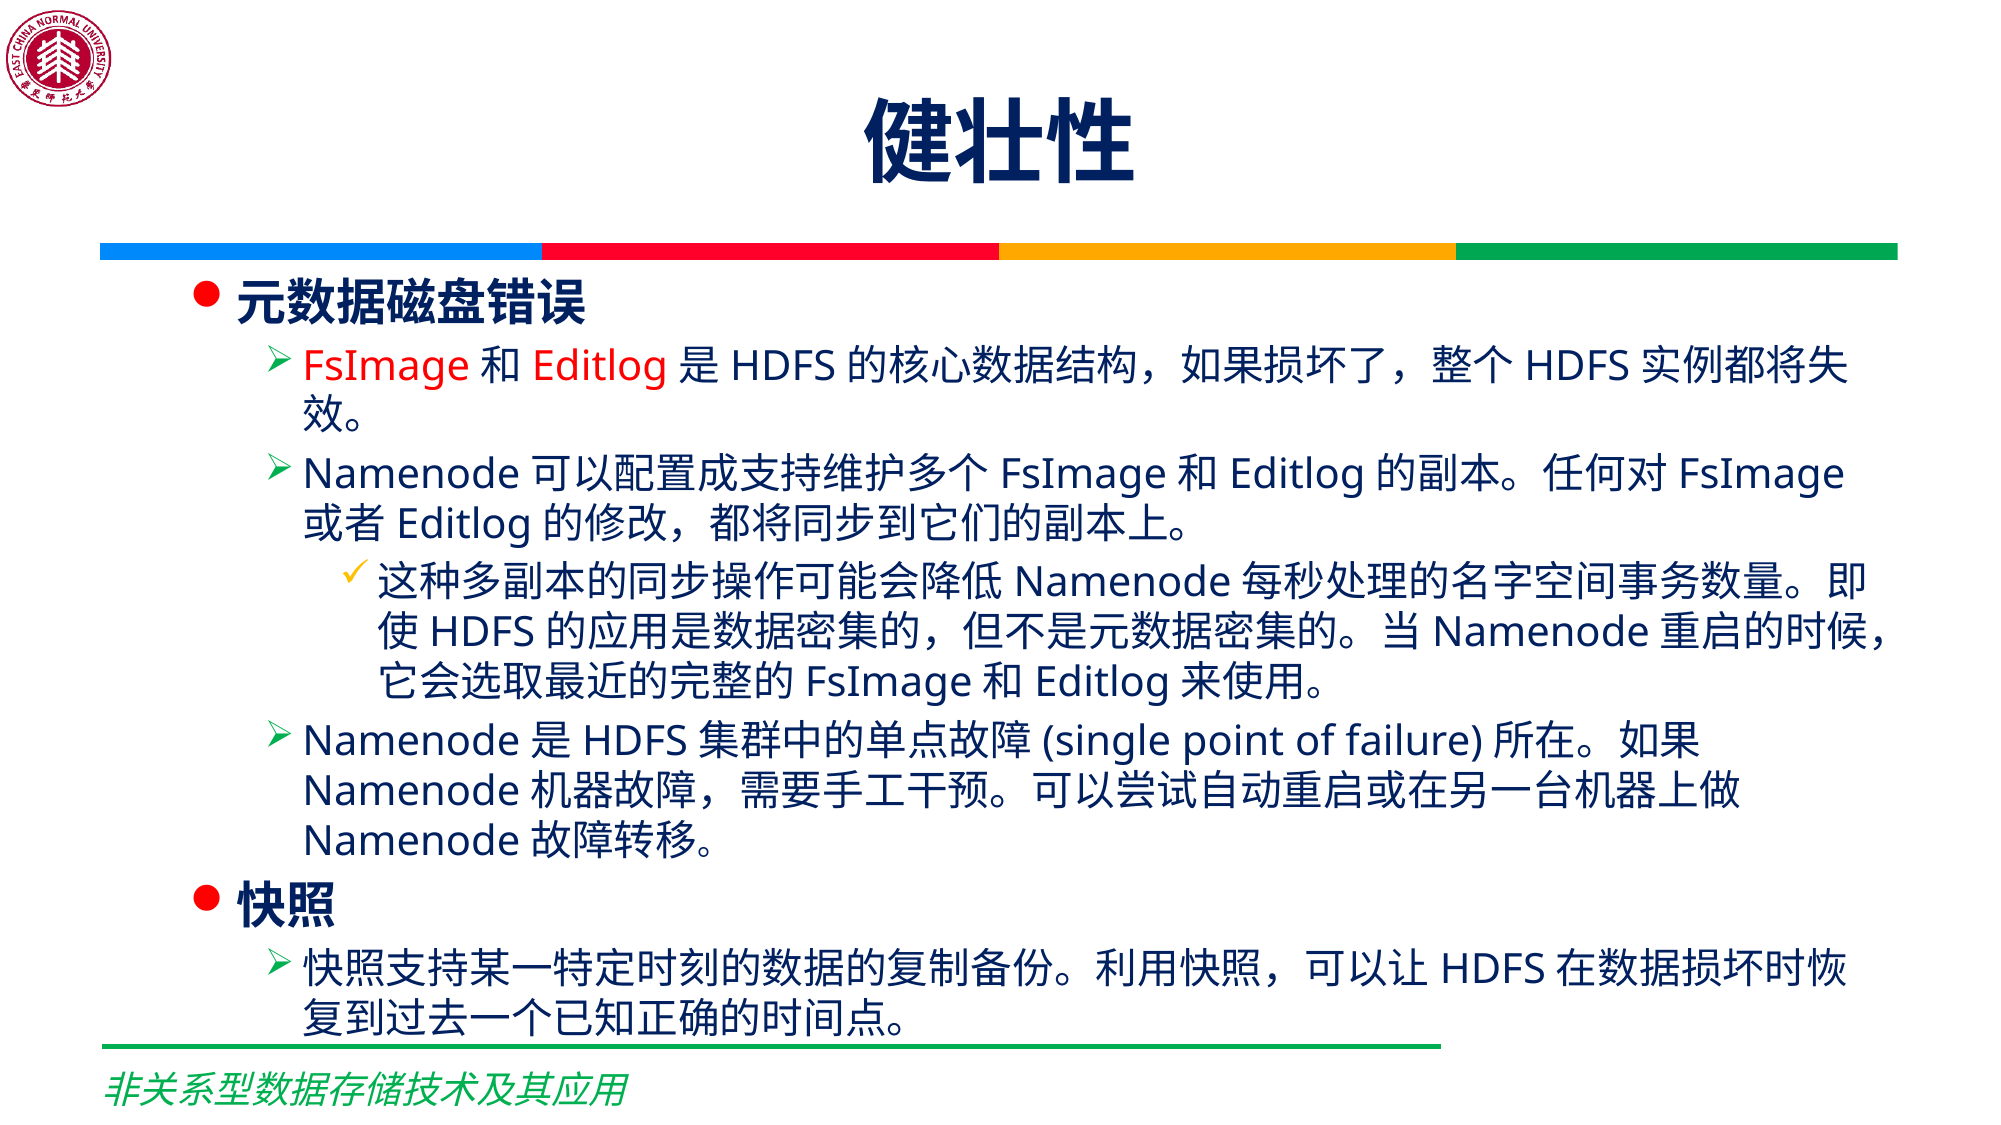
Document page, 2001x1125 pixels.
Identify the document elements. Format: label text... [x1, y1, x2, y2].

list 元数据磁盘错误 FsImage和Editlog是HDFS的核心数据结构，如果损坏了，整个HDFS实例都将失效。 Namenode可以配置成支持维护多个FsImage和Editlog的副本。任何对FsImage或者Editlog的修改，都将同步到它们的副本上。 这种多副本的同步操作可能会降低Namenode每秒处理的名字空间事务数量。即使HDFS的应用是数据密集的，但不是元数据密集的。当Namenode重启的时候，它会选取最近的完整的FsImage和Editlog来使用。 Namenode是HDFS集群中的单点故障(single point of failure)所在。如果Namenode机器故障，需要手工干预。可以尝试自动重启或在另一台机器上做Namenode故障转移。 快照 快照支持某一特定时刻的数据的复制备份。利用快照，可以让HDFS在数据损坏时恢复到过去一个已知正确的时间点。 [99, 262, 1900, 1005]
title 健壮性 [99, 45, 1900, 233]
picture [86, 243, 1898, 260]
picture [4, 9, 112, 107]
